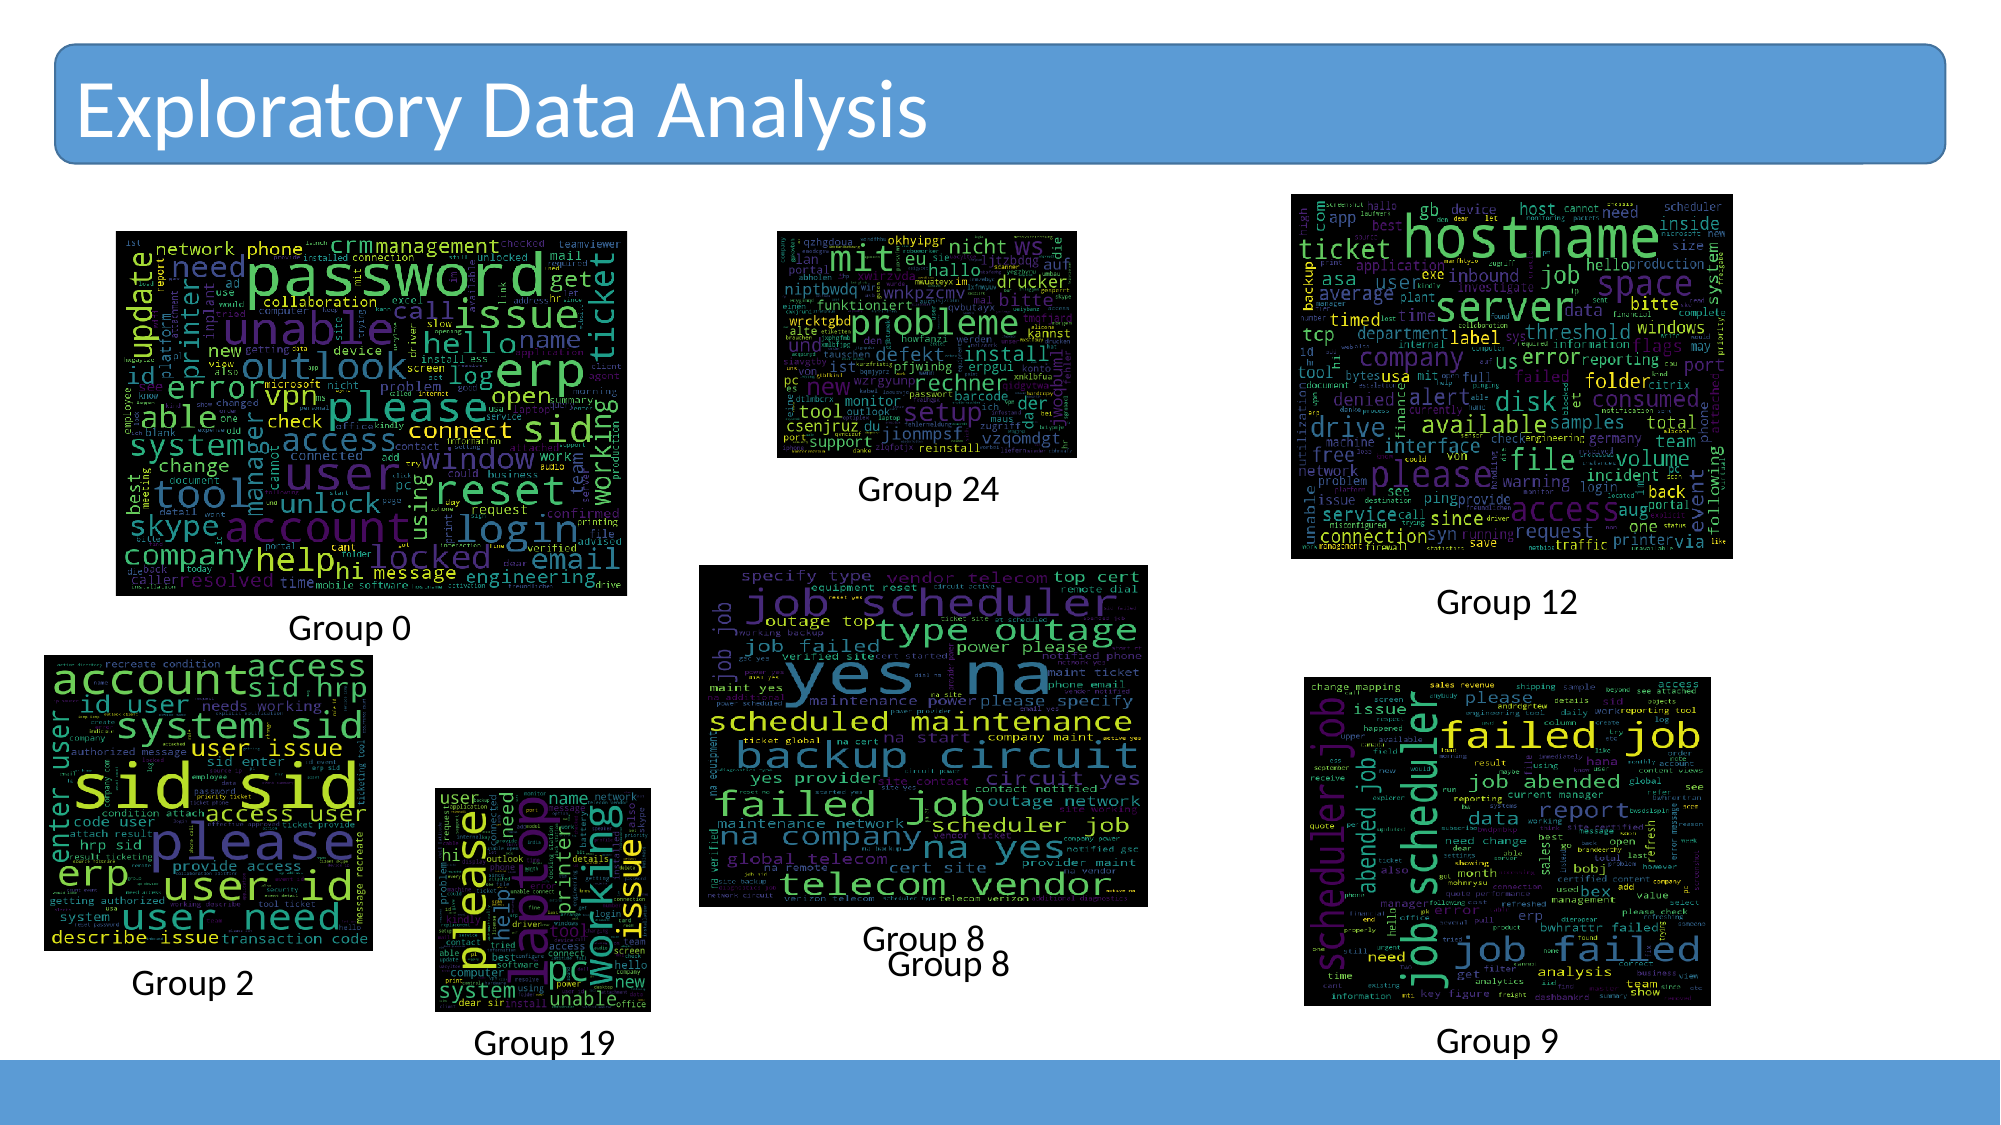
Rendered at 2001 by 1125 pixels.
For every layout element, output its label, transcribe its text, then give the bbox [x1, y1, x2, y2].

picture [1304, 677, 1711, 1006]
text_box Exploratory Data Analysis [54, 43, 1947, 165]
picture [1291, 194, 1733, 559]
text_box Group 8 [847, 907, 1001, 967]
picture [435, 788, 651, 1012]
picture [777, 231, 1077, 458]
text_box Group 2 [116, 951, 270, 1011]
picture [115, 231, 628, 596]
text_box Group 9 [1421, 1008, 1574, 1060]
text_box Group 19 [458, 1012, 631, 1060]
text_box [0, 1060, 2000, 1125]
text_box Group 8 [872, 931, 1026, 992]
picture [699, 565, 1148, 907]
picture [44, 655, 373, 951]
text_box Group 12 [1421, 569, 1594, 630]
text_box Group 24 [843, 458, 1015, 517]
text_box Group 0 [273, 596, 427, 656]
